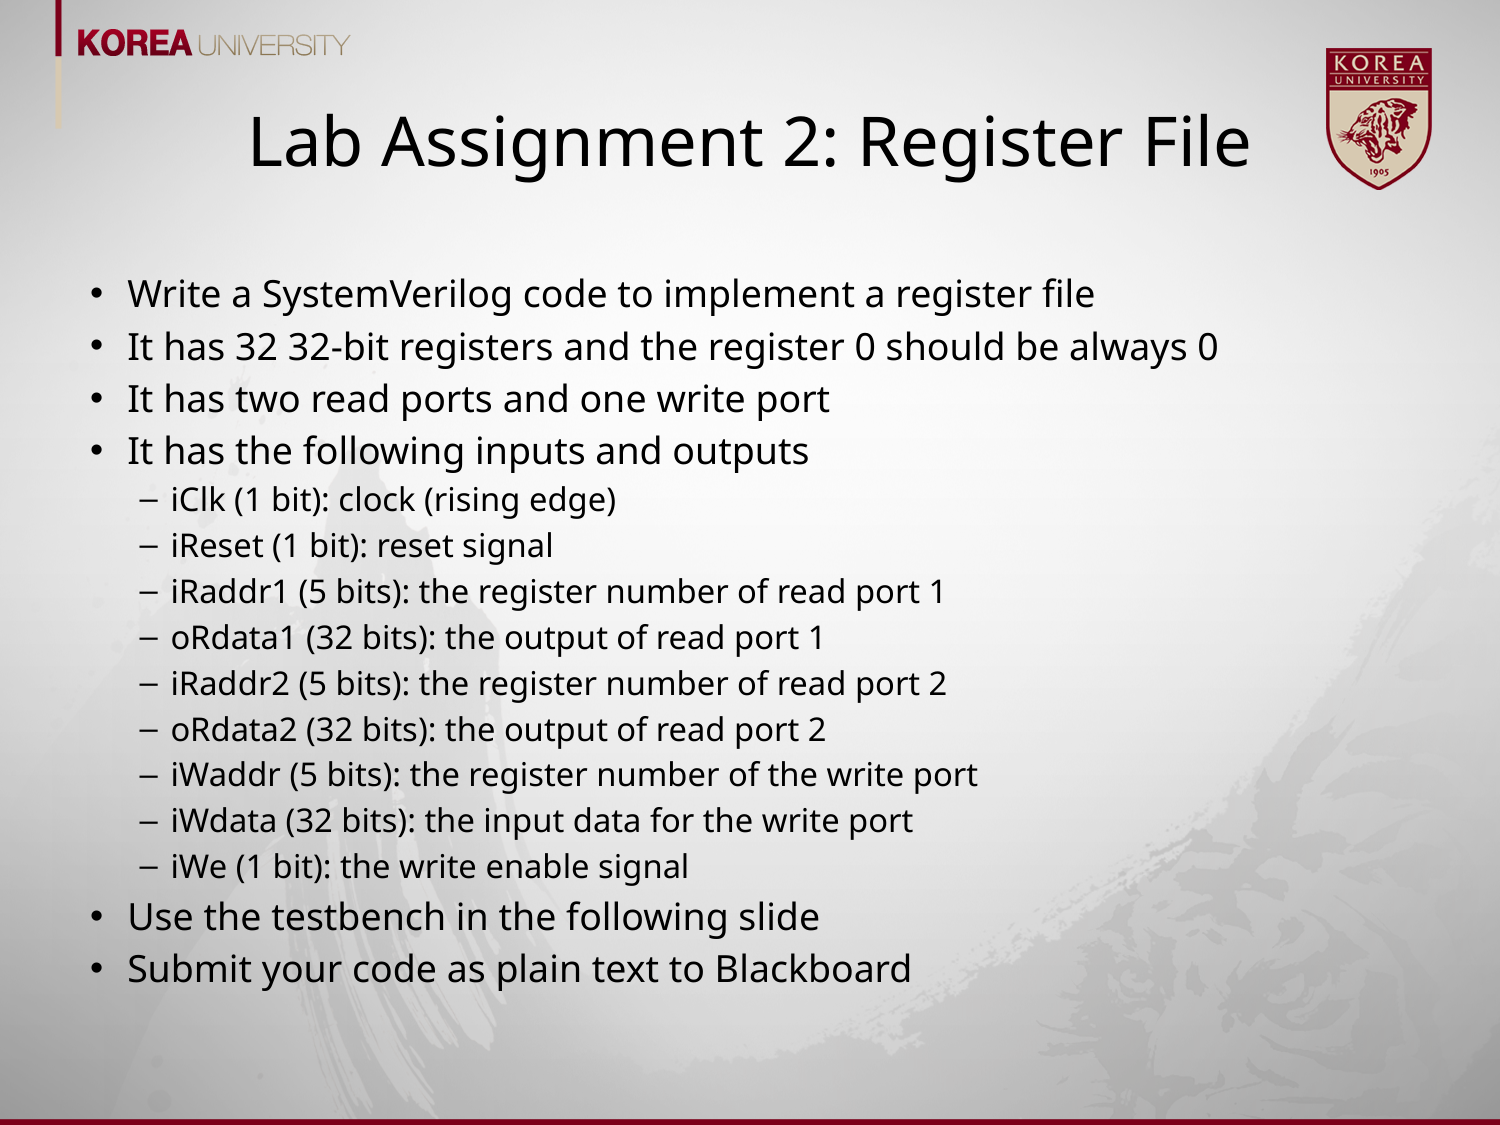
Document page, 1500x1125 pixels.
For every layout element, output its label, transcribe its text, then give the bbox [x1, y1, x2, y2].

picture [0, 0, 1500, 1125]
list Write a SystemVerilog code to implement a register file It has 32 32-bit registers and the register 0 should be always 0 It has two read ports and one write port It has the following inputs and outputs iClk (1 bit): clock (rising edge) iReset (1 bit): reset signal iRaddr1 (5 bits): the register number of read port 1 oRdata1 (32 bits): the output of read port 1 iRaddr2 (5 bits): the register number of read port 2 oRdata2 (32 bits): the output of read port 2 iWaddr (5 bits): the register number of the write port iWdata (32 bits): the input data for the write port iWe (1 bit): the write enable signal Use the testbench in the following slide Submit your code as plain text to Blackboard [75, 262, 1425, 1005]
title Lab Assignment 2: Register File [75, 45, 1425, 233]
